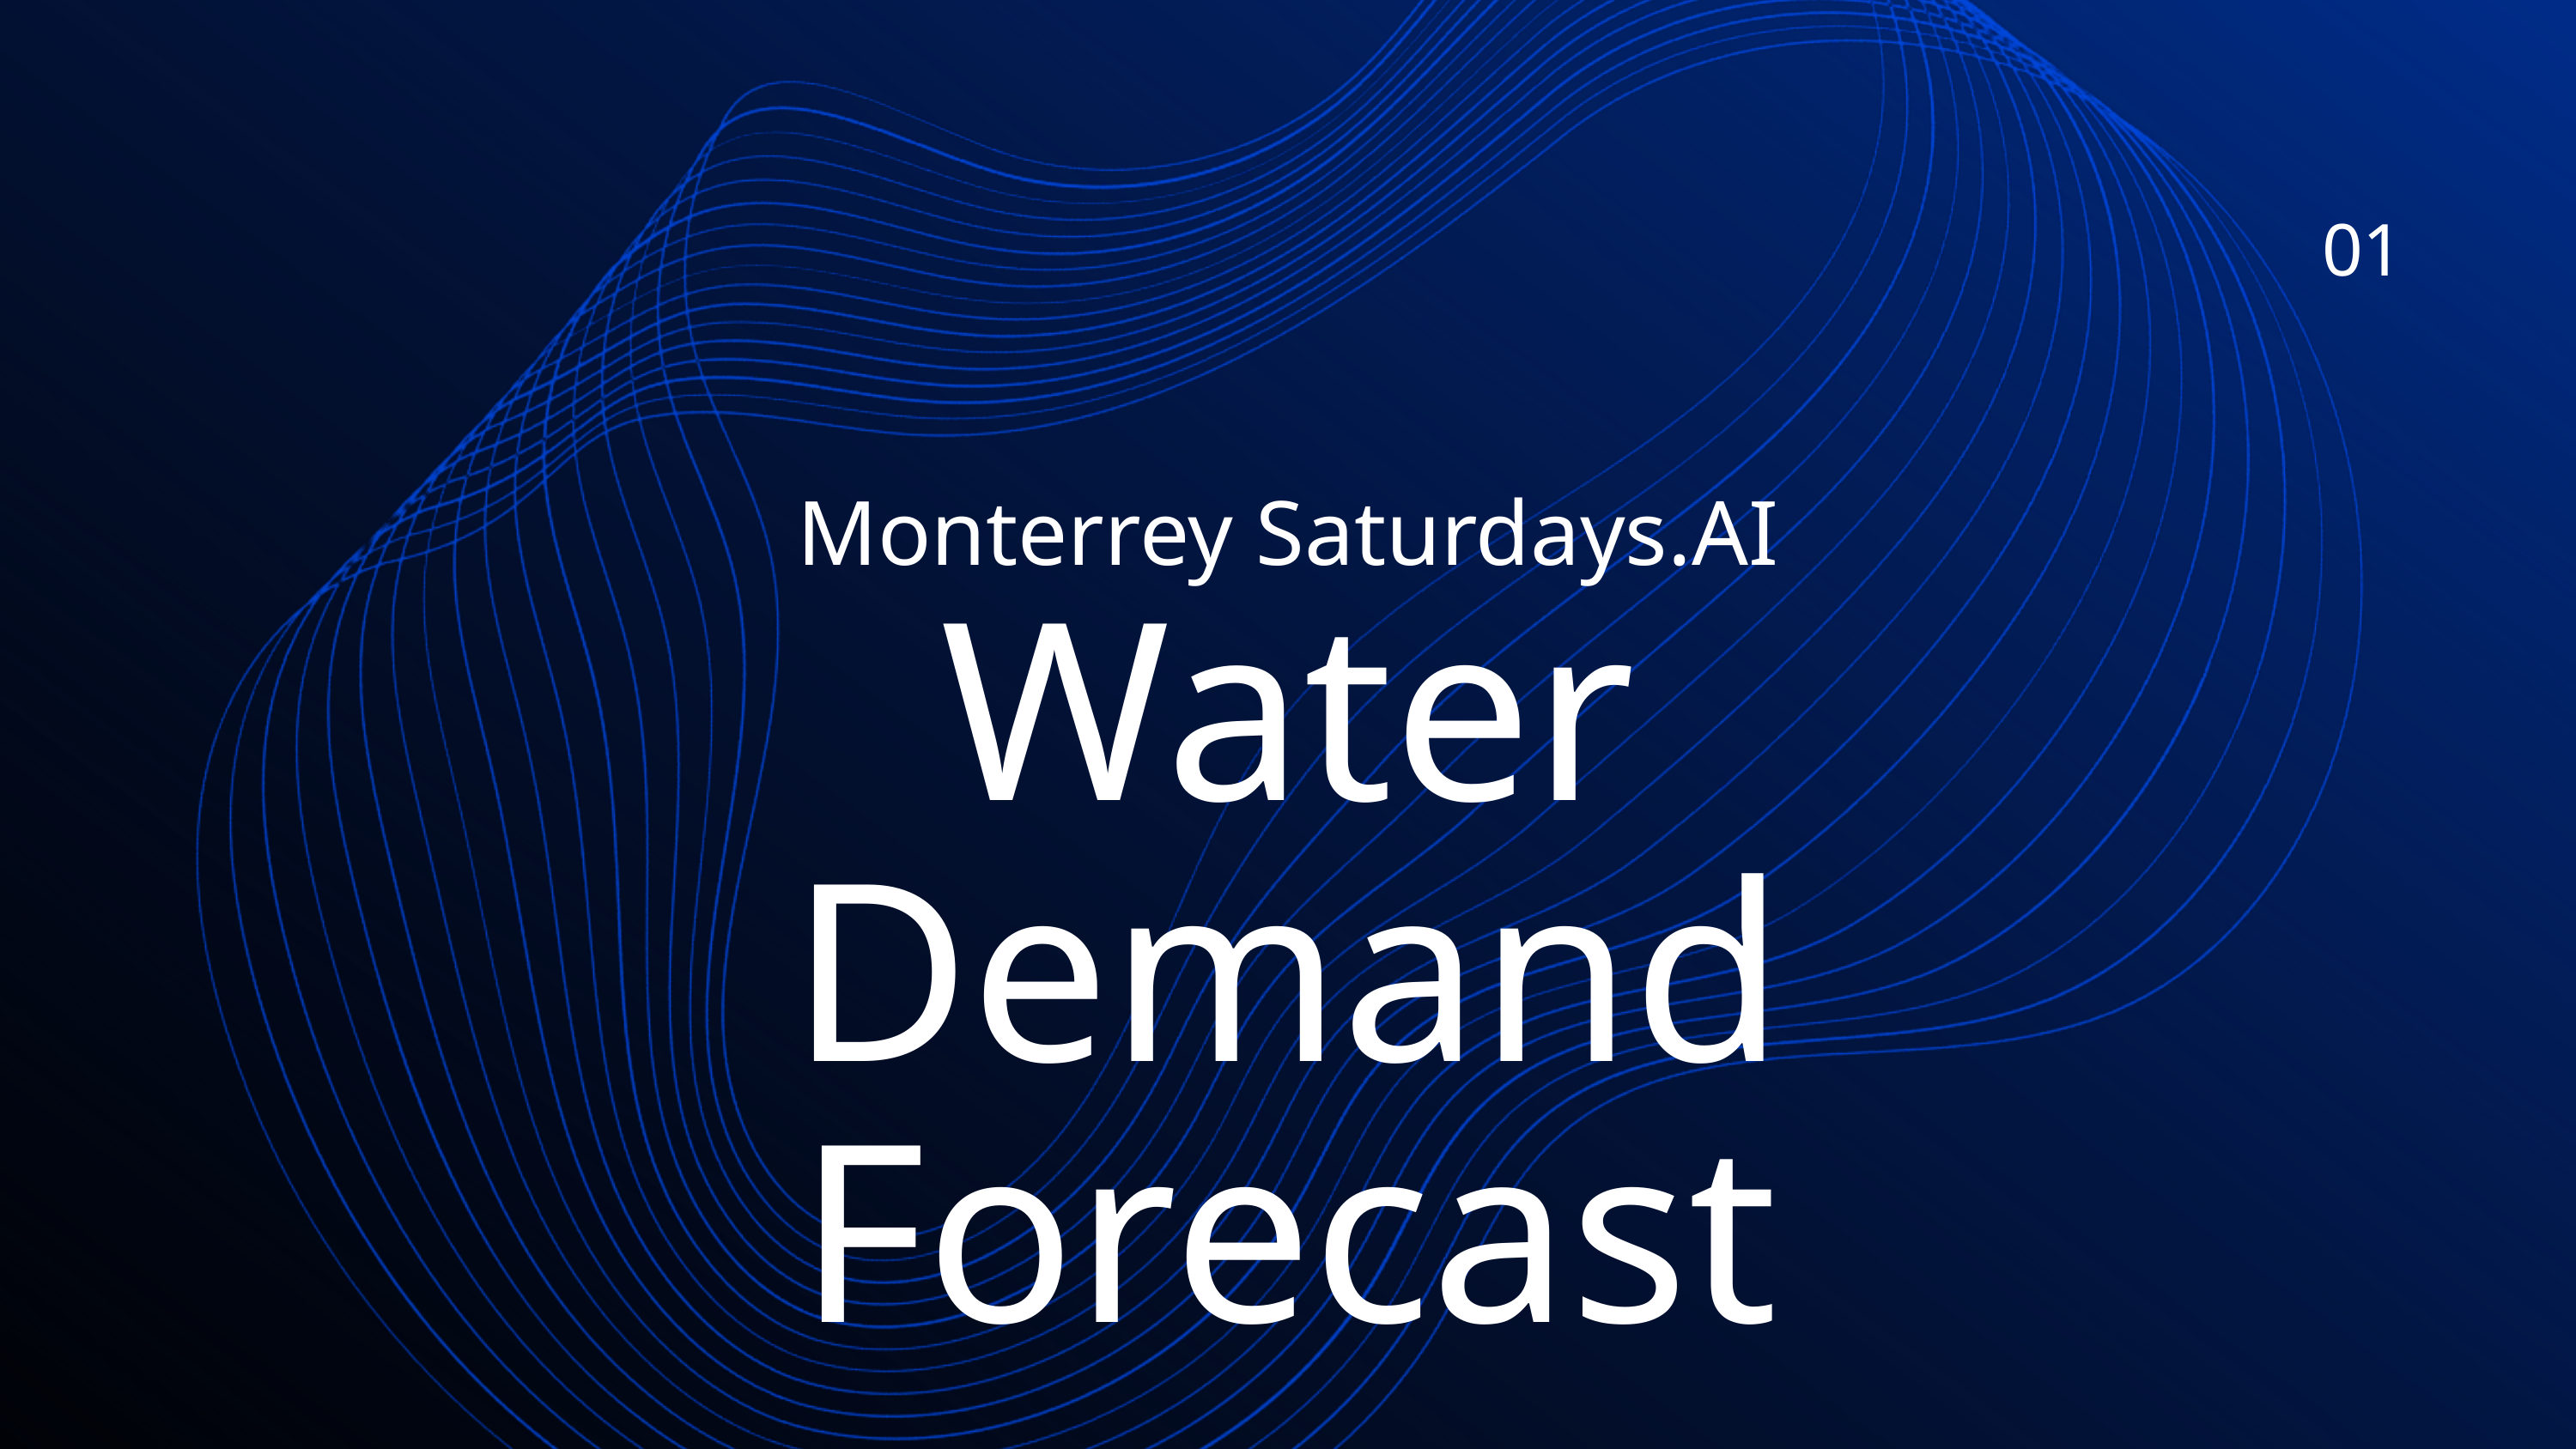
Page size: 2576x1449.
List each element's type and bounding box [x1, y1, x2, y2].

picture [0, 0, 2576, 1449]
text_box [595, 434, 1980, 1065]
